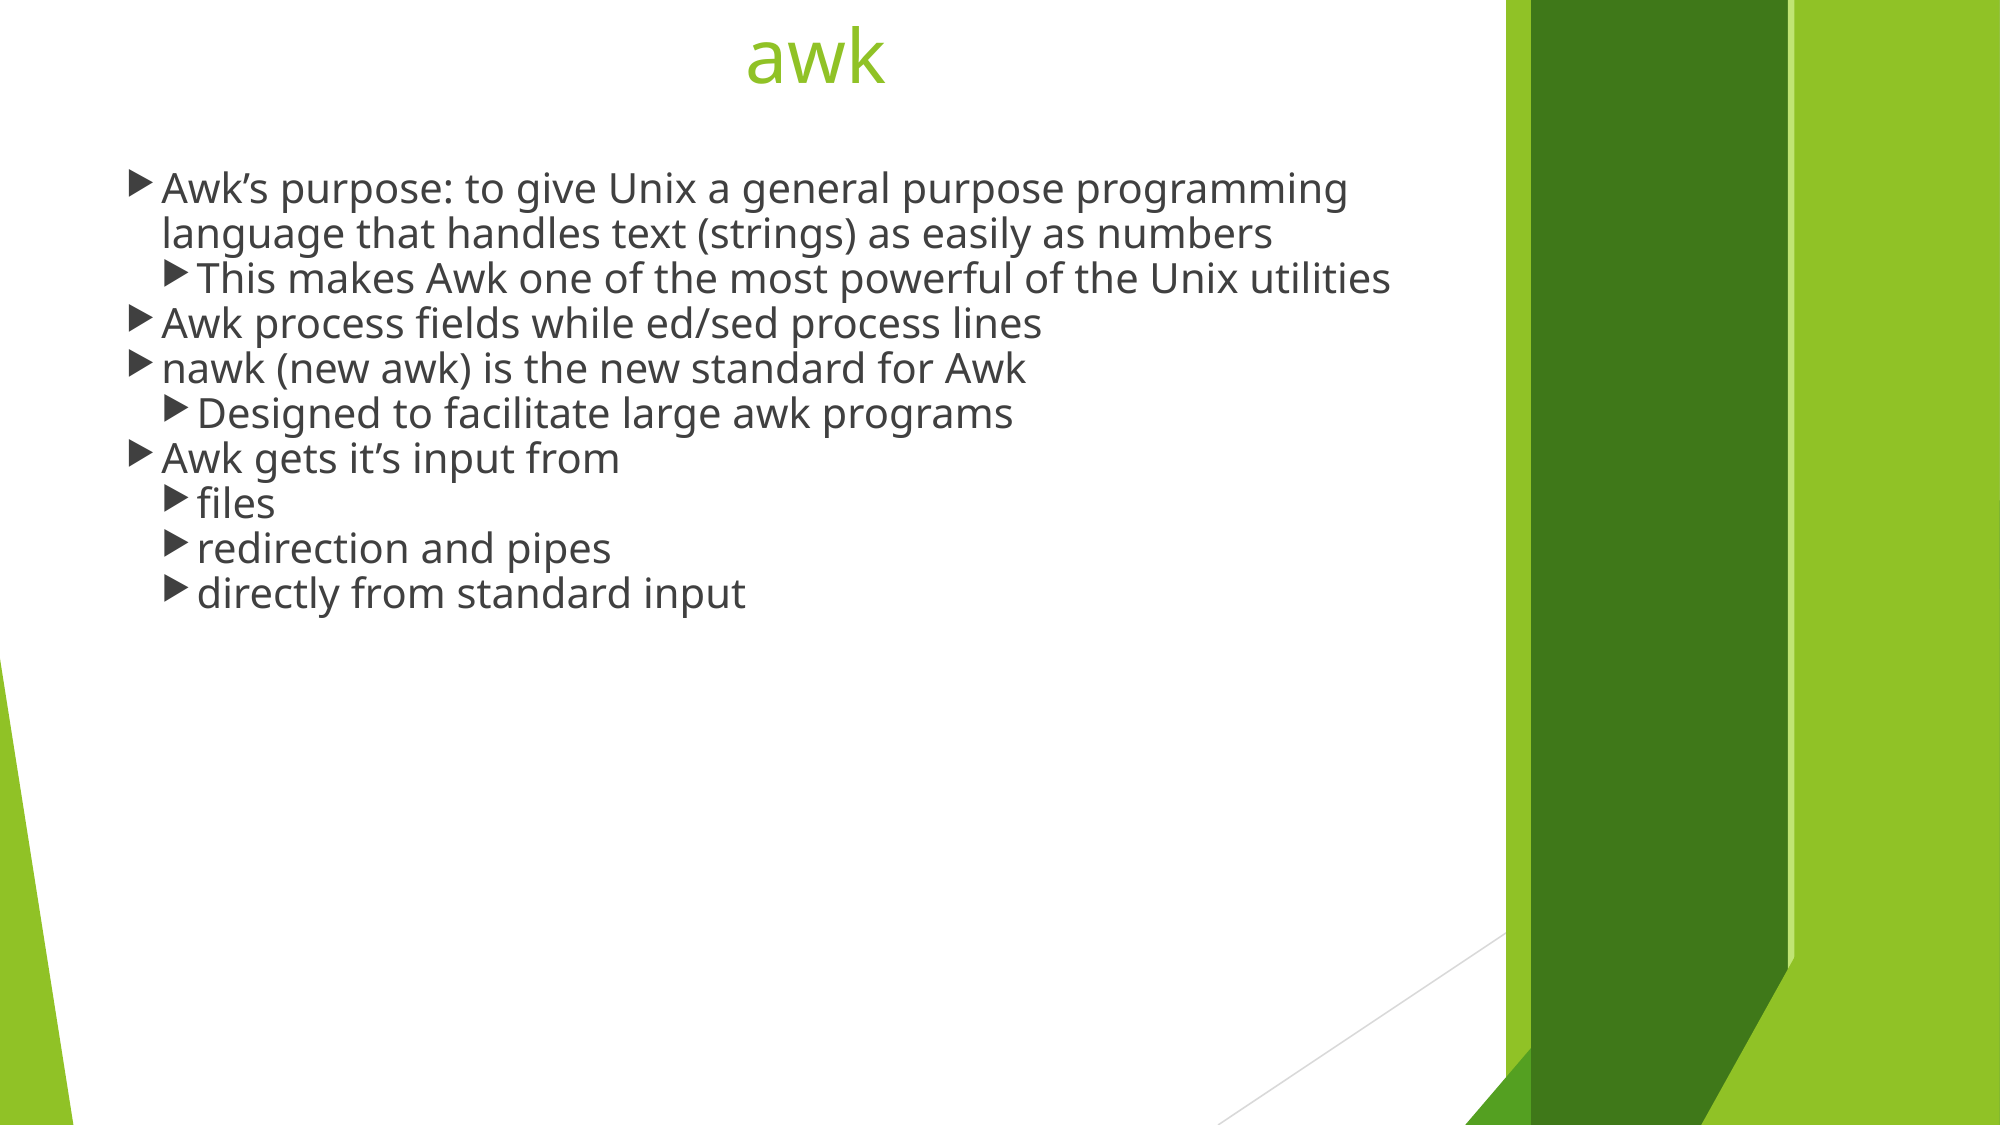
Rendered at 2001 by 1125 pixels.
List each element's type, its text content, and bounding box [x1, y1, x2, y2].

text_box Awk’s purpose: to give Unix a general purpose programming language that handles text (strings) as easily as numbers This makes Awk one of the most powerful of the Unix utilities Awk process fields while ed/sed process lines nawk (new awk) is the new standard for Awk Designed to facilitate large awk programs Awk gets it’s input from files redirection and pipes directly from standard input [111, 160, 1522, 1052]
text_box awk [111, 0, 1522, 160]
